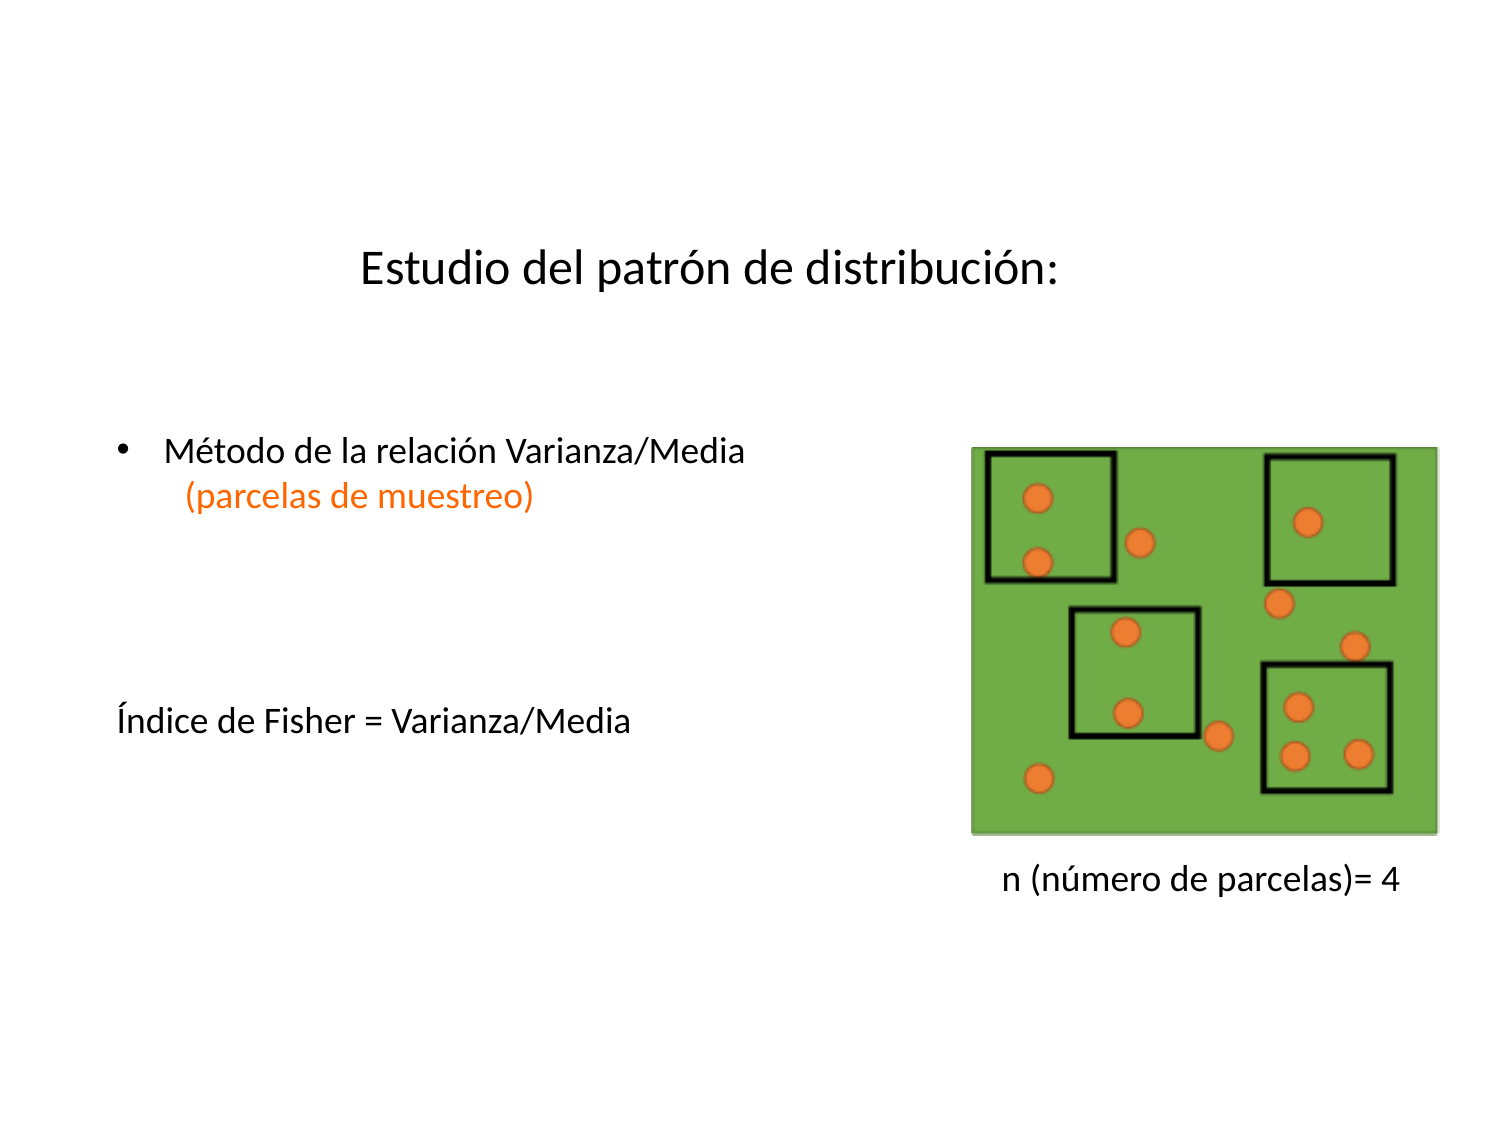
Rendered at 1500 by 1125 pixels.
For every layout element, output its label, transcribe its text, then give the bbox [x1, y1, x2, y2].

picture [970, 447, 1441, 836]
text_box Estudio del patrón de distribución: [345, 226, 1075, 302]
text_box Método de la relación Varianza/Media (parcelas de muestreo) Índice de Fisher = Varianza/Media [101, 418, 762, 929]
text_box n (número de parcelas)= 4 [986, 846, 1440, 907]
